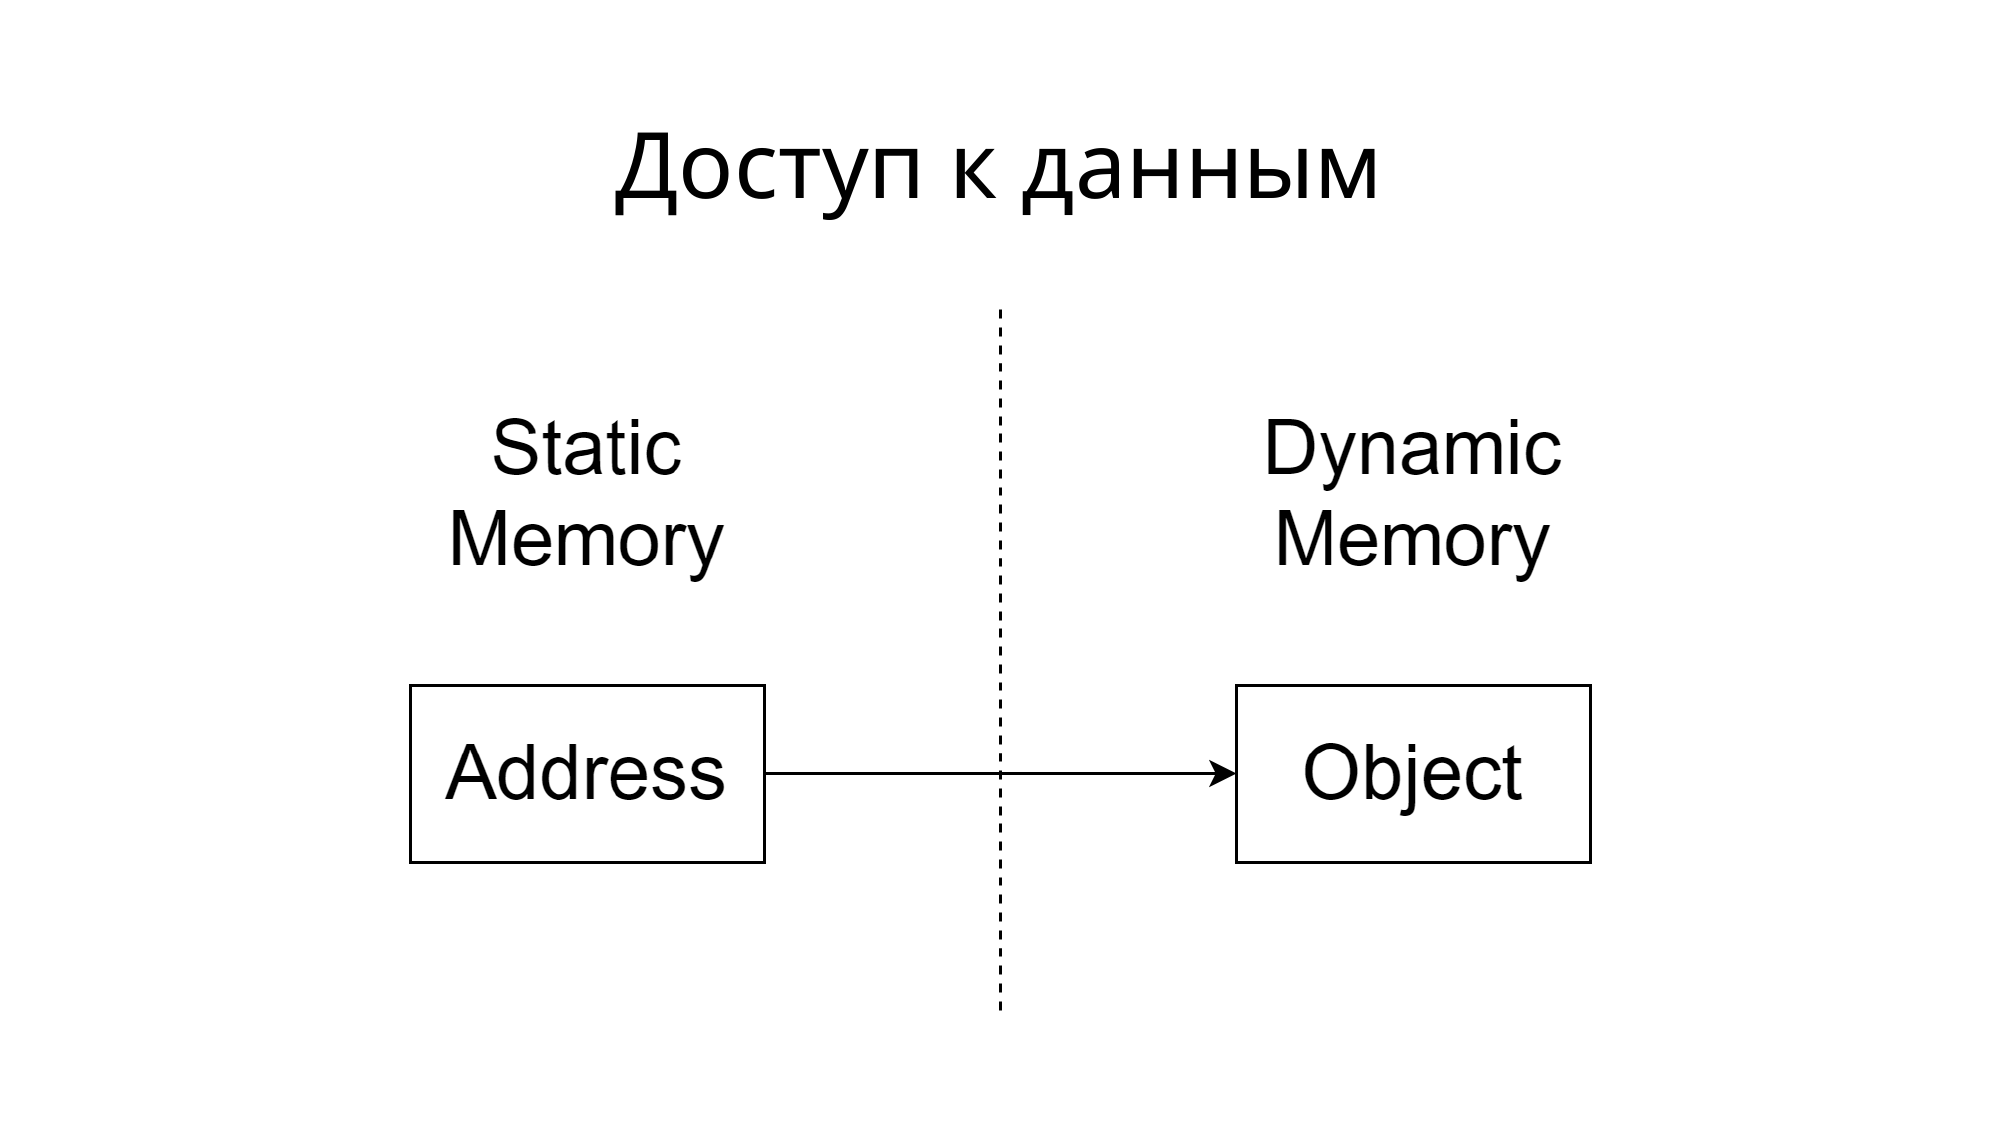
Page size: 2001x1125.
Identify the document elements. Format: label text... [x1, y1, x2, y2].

title Доступ к данным [137, 59, 1863, 278]
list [379, 299, 1621, 1014]
